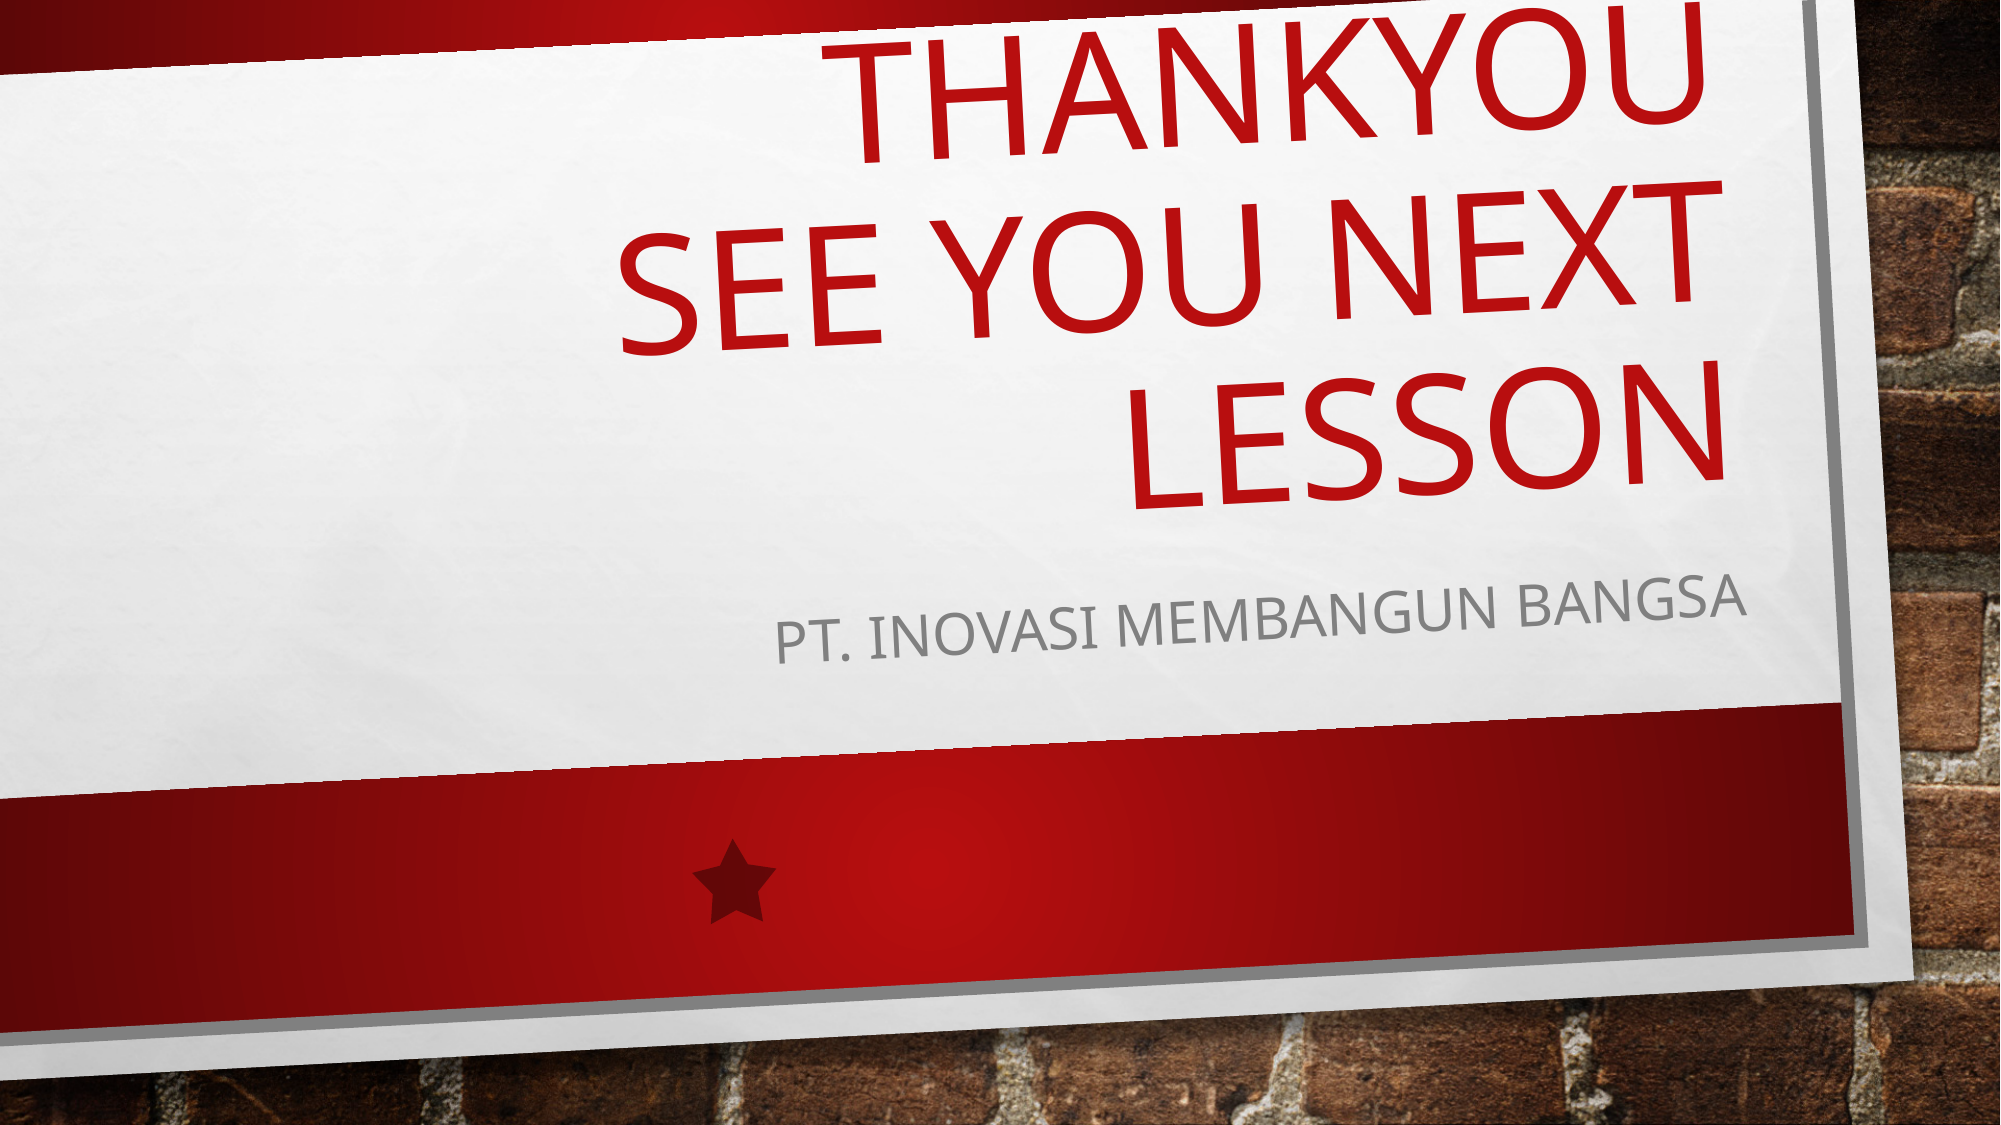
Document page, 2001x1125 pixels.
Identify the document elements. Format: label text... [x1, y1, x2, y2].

title THANKYOU SEE YOU NEXT LESSON [135, 67, 1758, 605]
subtitle PT. INOVASI MEMBANGUN BANGSA [159, 533, 1763, 708]
picture [0, 0, 2000, 1125]
